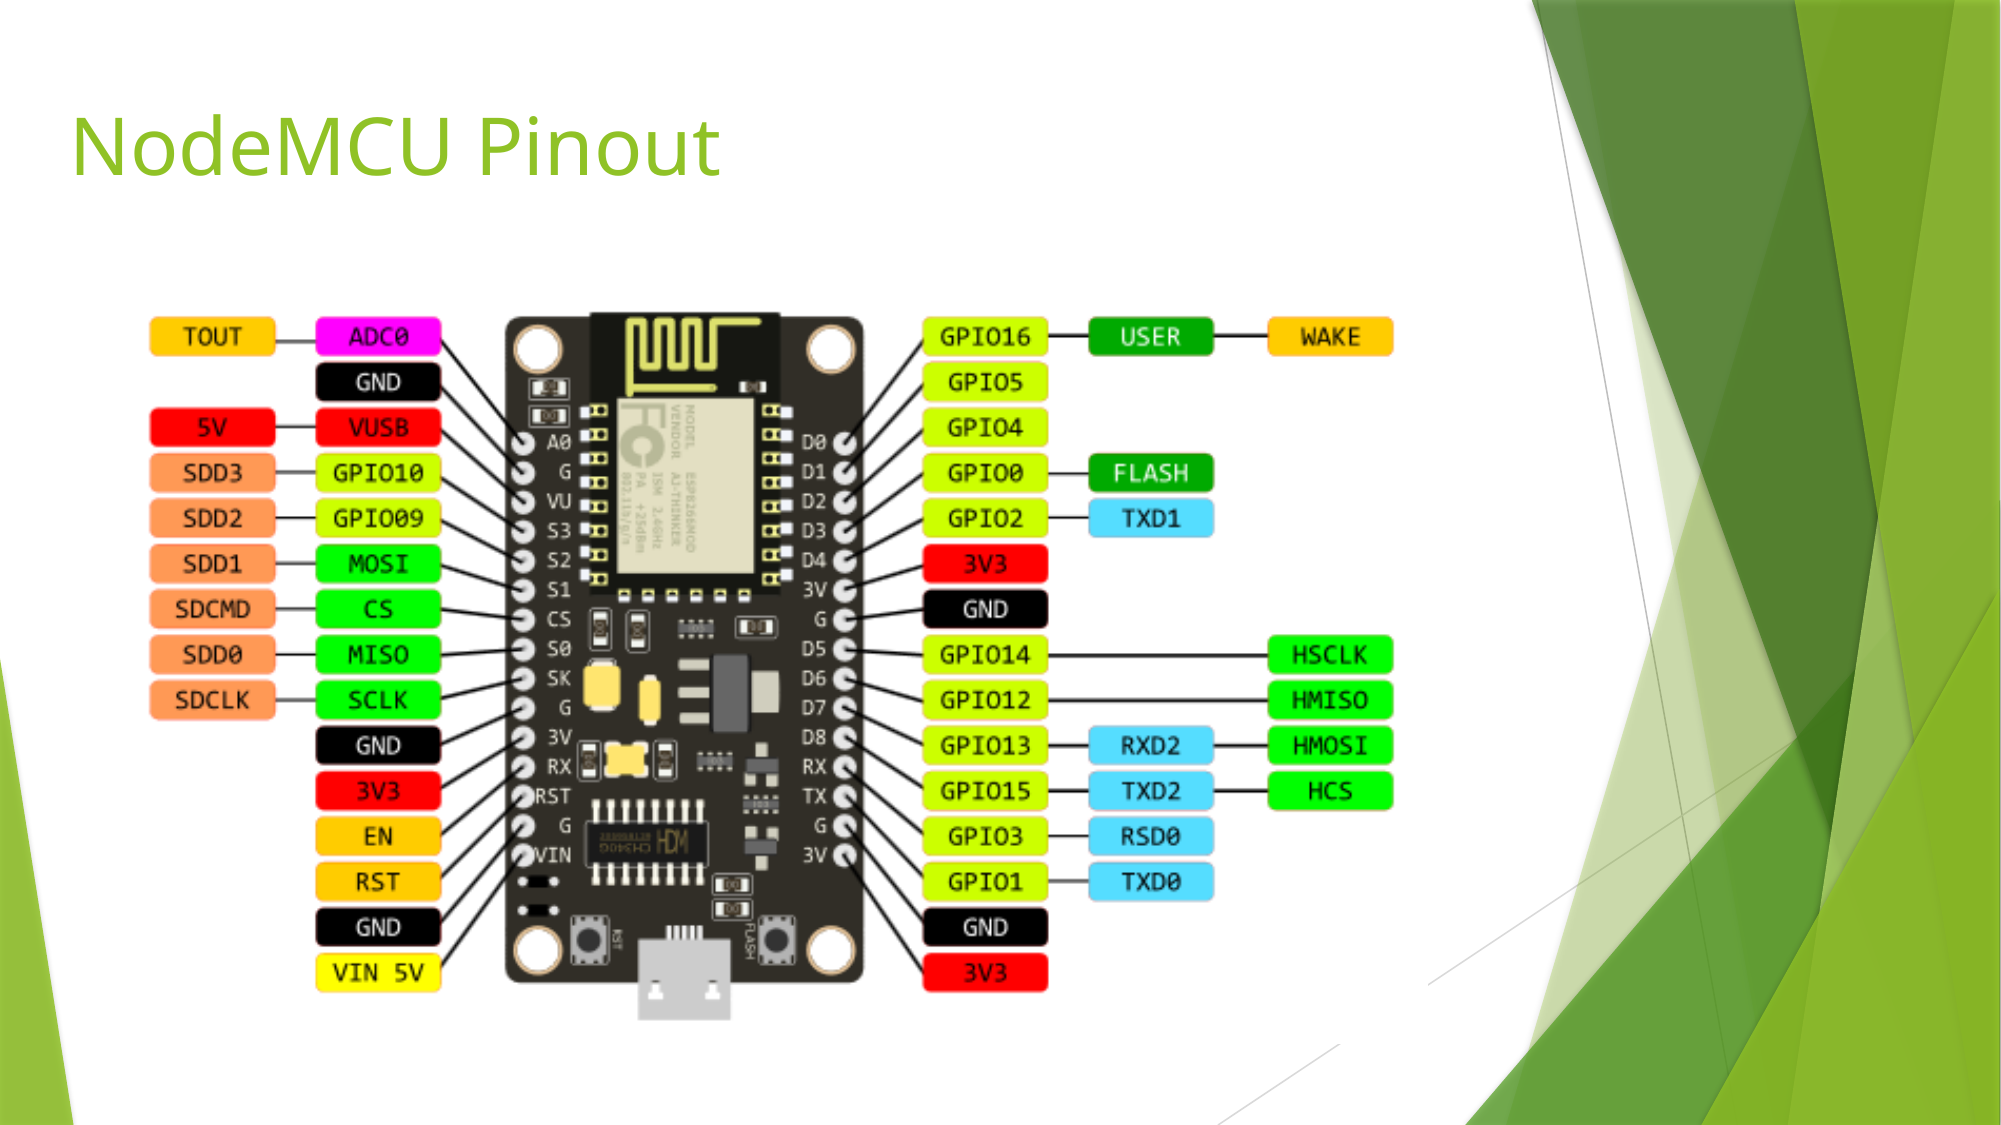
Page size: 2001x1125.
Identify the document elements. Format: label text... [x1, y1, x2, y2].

picture [136, 297, 1429, 1045]
title NodeMCU Pinout [54, 87, 1466, 199]
